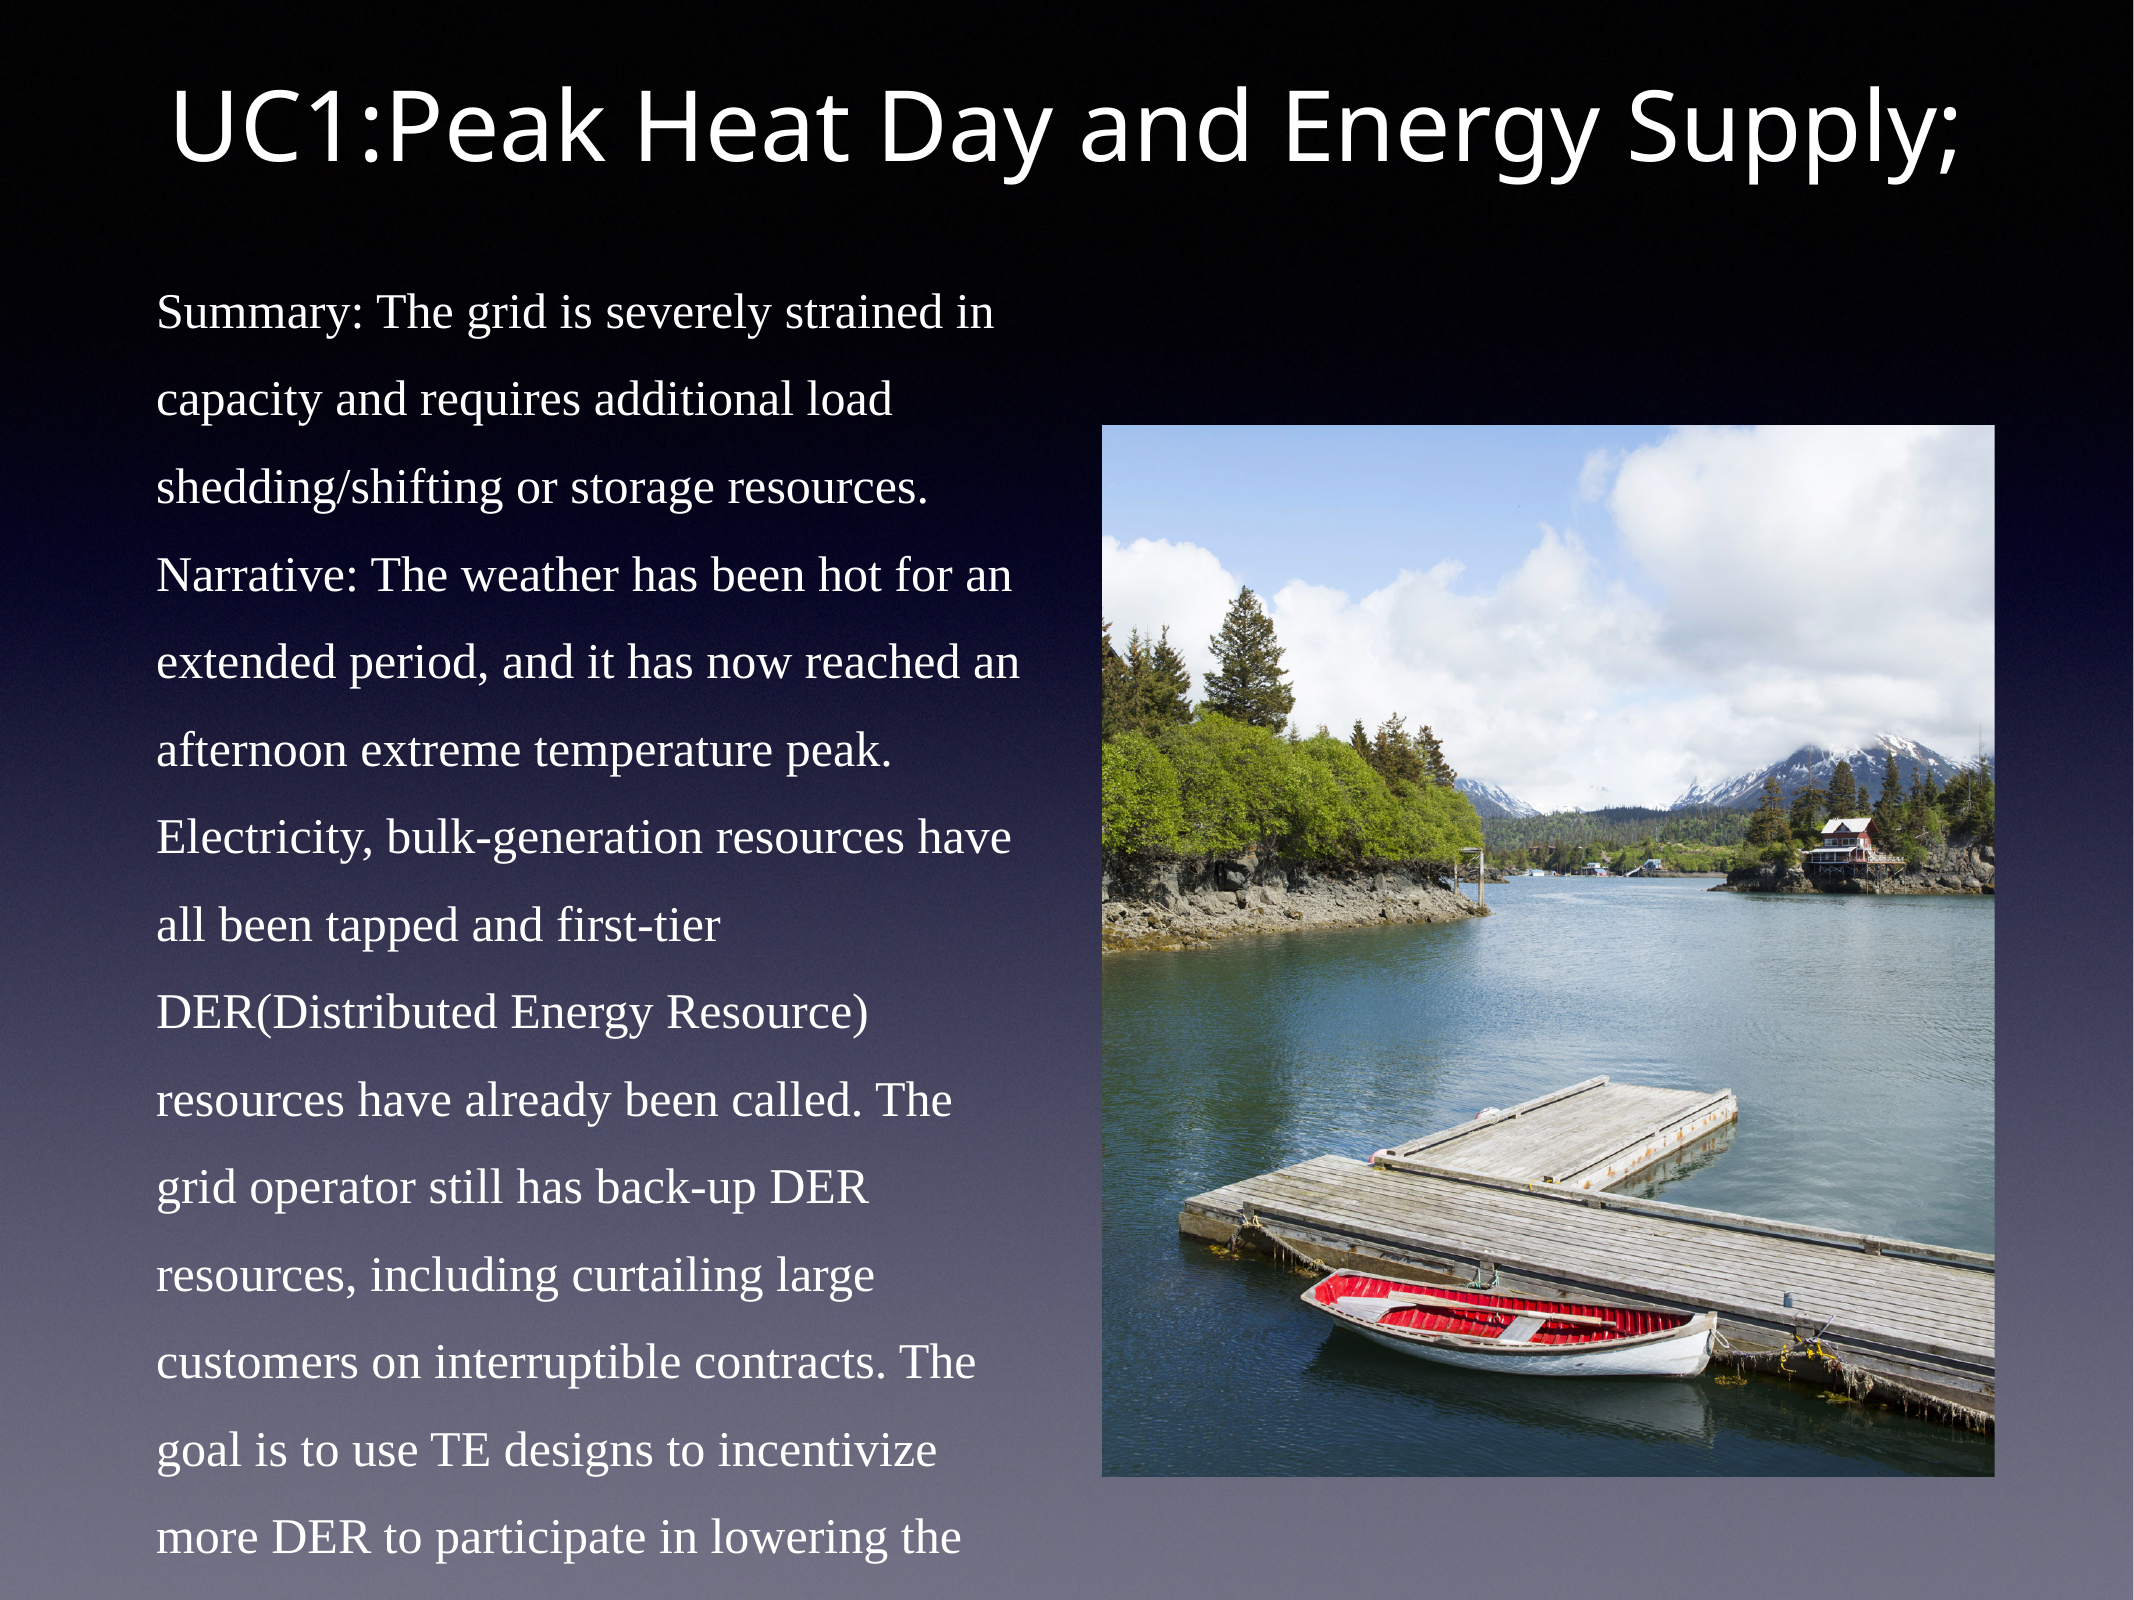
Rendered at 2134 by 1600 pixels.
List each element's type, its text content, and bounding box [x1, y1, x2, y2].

title UC1:Peak Heat Day and Energy Supply; [155, 66, 1978, 416]
picture [0, 0, 2134, 1600]
list Summary: The grid is severely strained in capacity and requires additional load shedding/shifting or storage resources. Narrative: The weather has been hot for an extended period, and it has now reached an afternoon extreme temperature peak. Electricity, bulk-generation resources have all been tapped and first-tier DER(Distributed Energy Resource) resources have already been called. The grid operator still has back-up DER resources, including curtailing large customers on interruptible contracts. The goal is to use TE designs to incentivize more DER to participate in lowering the demand on the grid. [147, 424, 1032, 1478]
